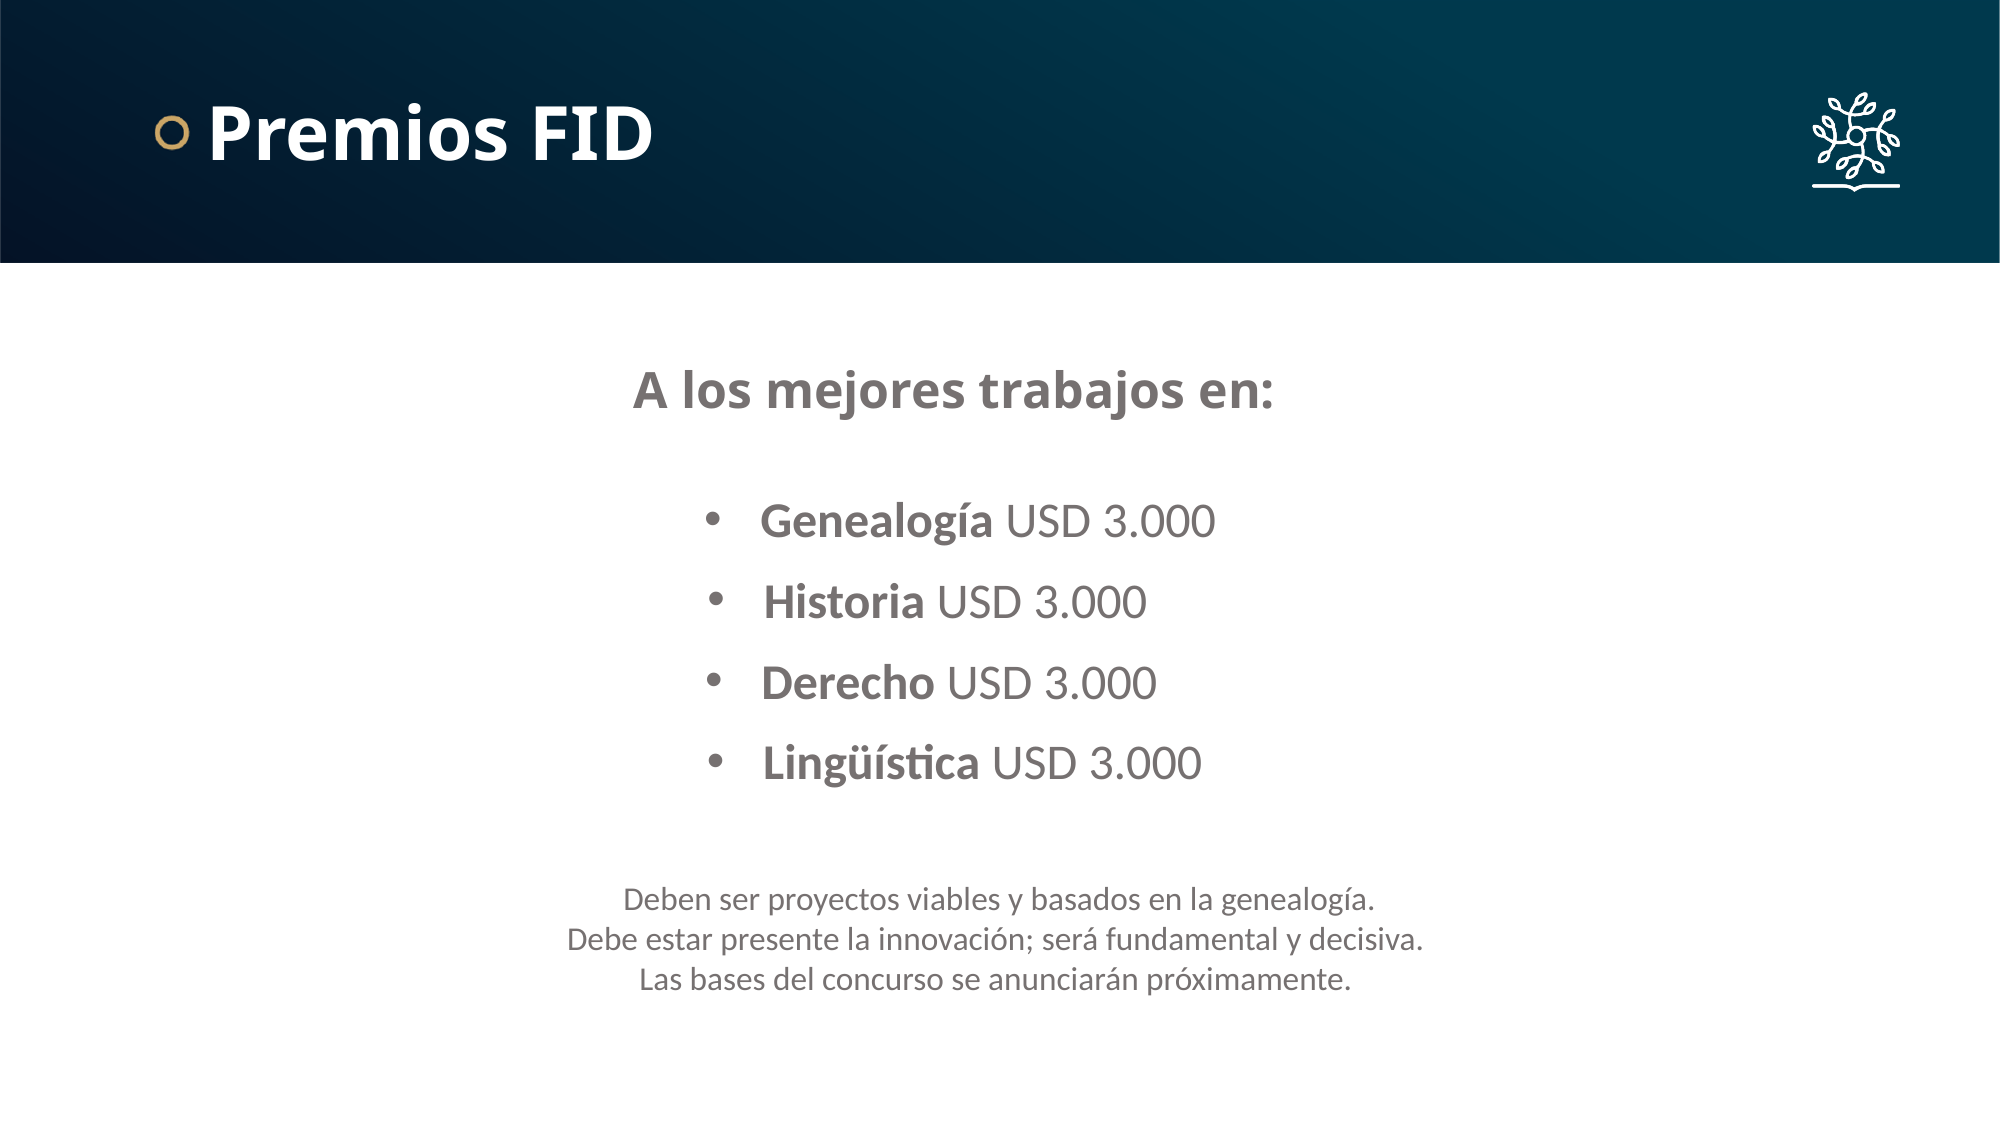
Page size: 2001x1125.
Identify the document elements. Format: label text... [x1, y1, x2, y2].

text_box Genealogía USD 3.000 [689, 501, 1231, 556]
picture [1813, 93, 1899, 179]
text_box Historia USD 3.000 [692, 561, 1163, 636]
text_box Lingüística USD 3.000 [692, 722, 1218, 798]
text_box A los mejores trabajos en: [564, 283, 1345, 501]
picture [0, 0, 993, 263]
text_box Derecho USD 3.000 [690, 641, 1173, 717]
text_box Deben ser proyectos viables y basados en la genealogía. Debe estar presente la innovación; será fundamental y decisiva. Las bases del concurso se anunciarán próximamente. [157, 869, 1842, 1050]
picture [1813, 185, 1899, 191]
